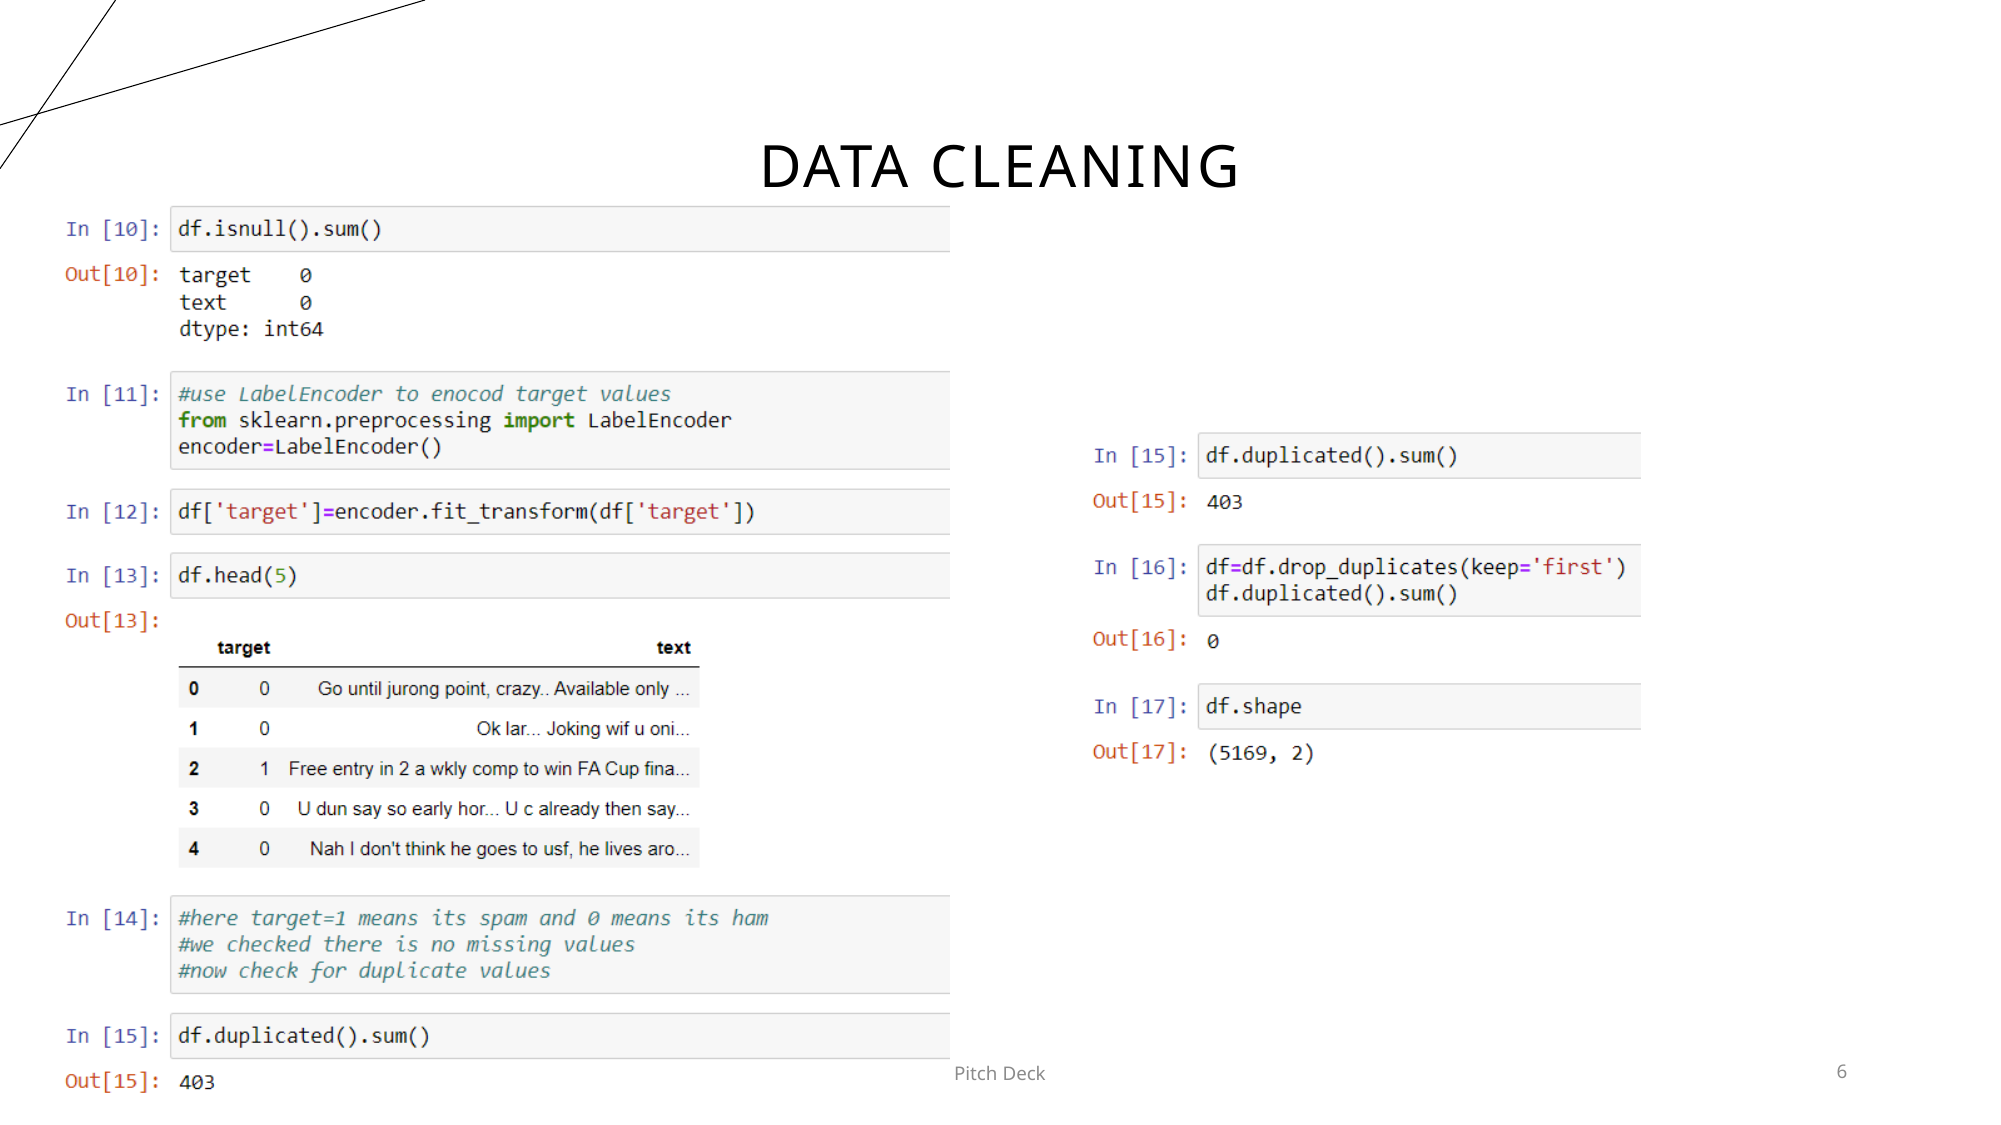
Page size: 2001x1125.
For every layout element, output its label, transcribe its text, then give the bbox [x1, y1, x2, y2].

footer Pitch Deck [950, 1042, 1338, 1103]
slide_number 6 [1412, 1042, 1863, 1103]
picture [1074, 420, 1641, 785]
picture [40, 201, 950, 1103]
title Data Cleaning [137, 59, 1863, 278]
